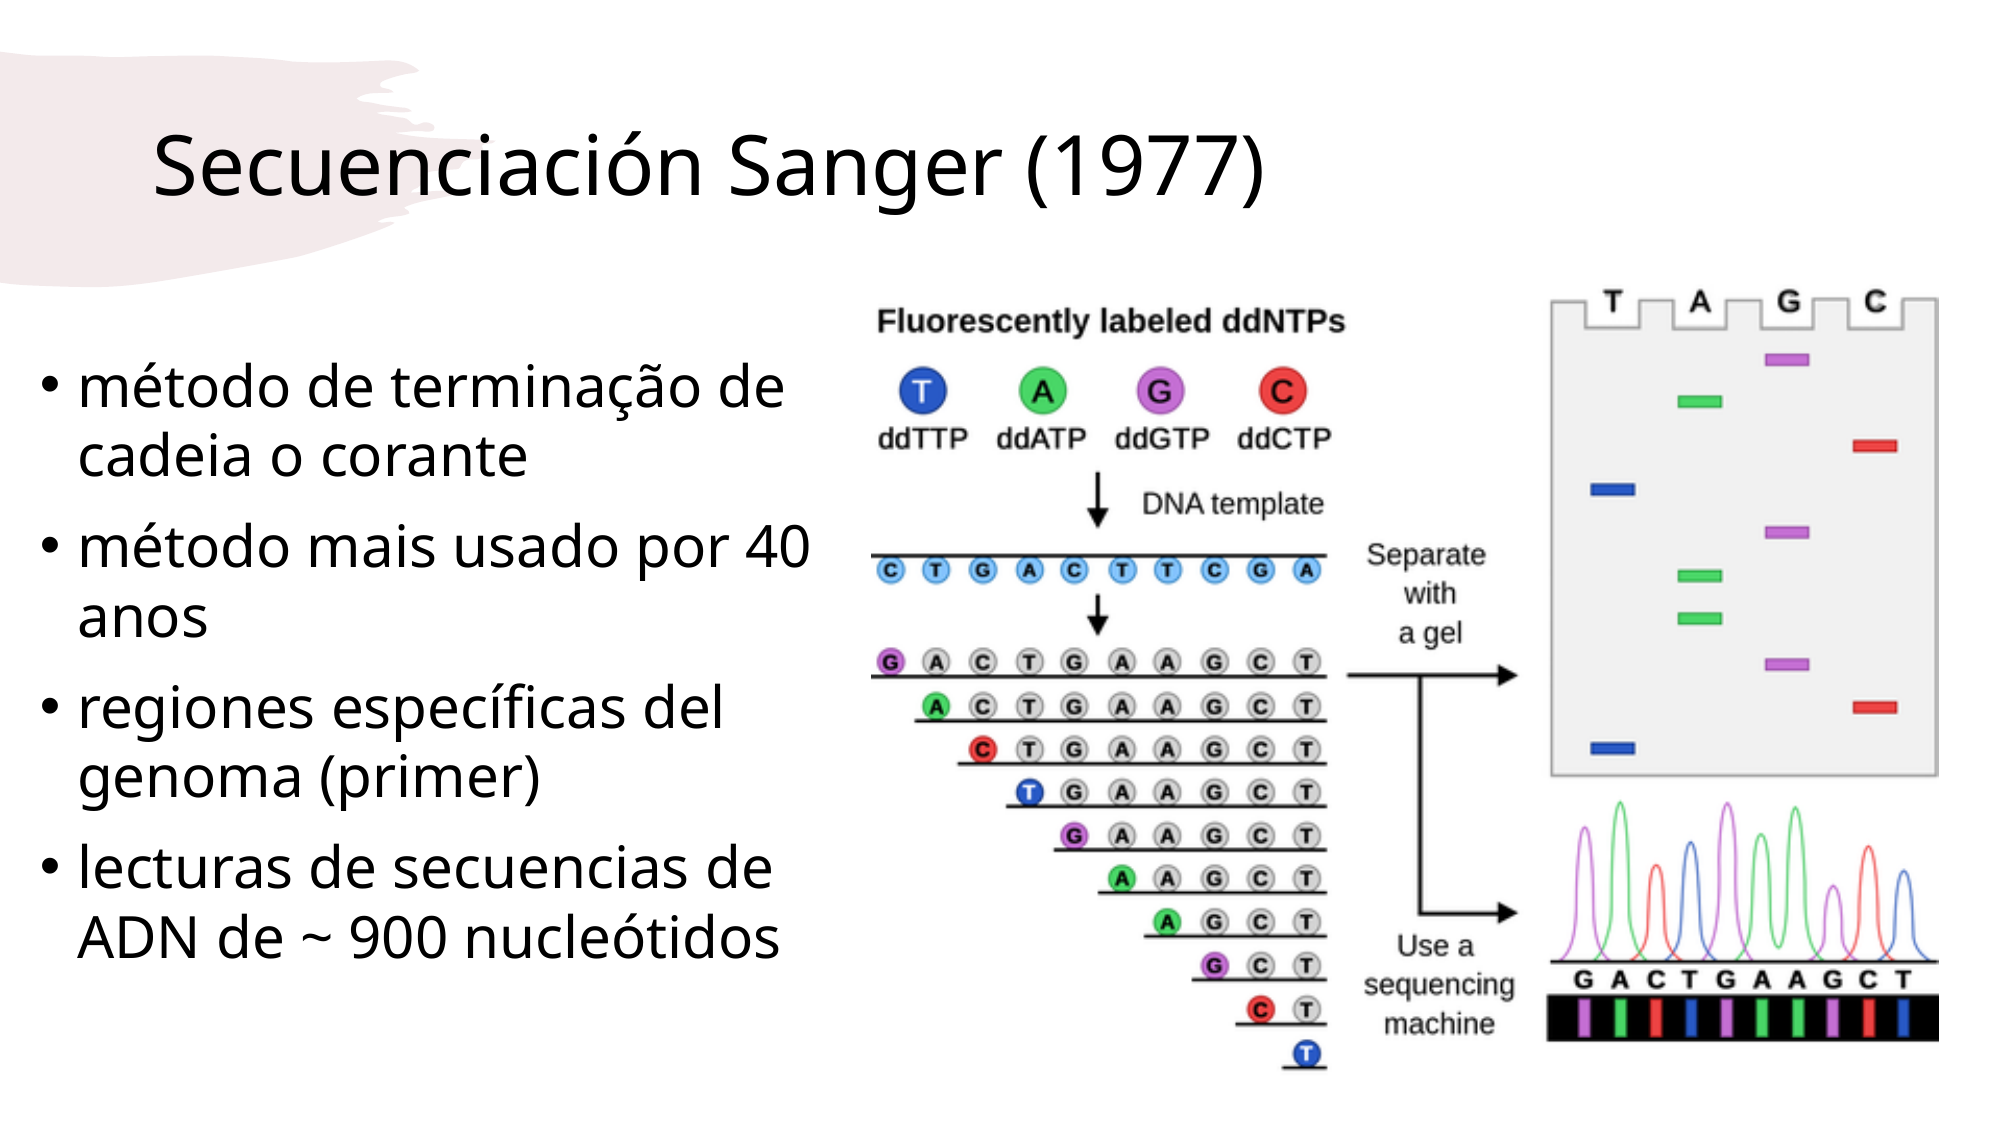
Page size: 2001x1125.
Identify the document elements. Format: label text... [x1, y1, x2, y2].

title Secuenciación Sanger (1977) [137, 59, 1863, 278]
picture [871, 277, 1939, 1088]
list método de terminação de cadeia o corante método mais usado por 40 anos regiones específicas del genoma (primer) lecturas de secuencias de ADN de ~ 900 nucleótidos [24, 341, 871, 1024]
